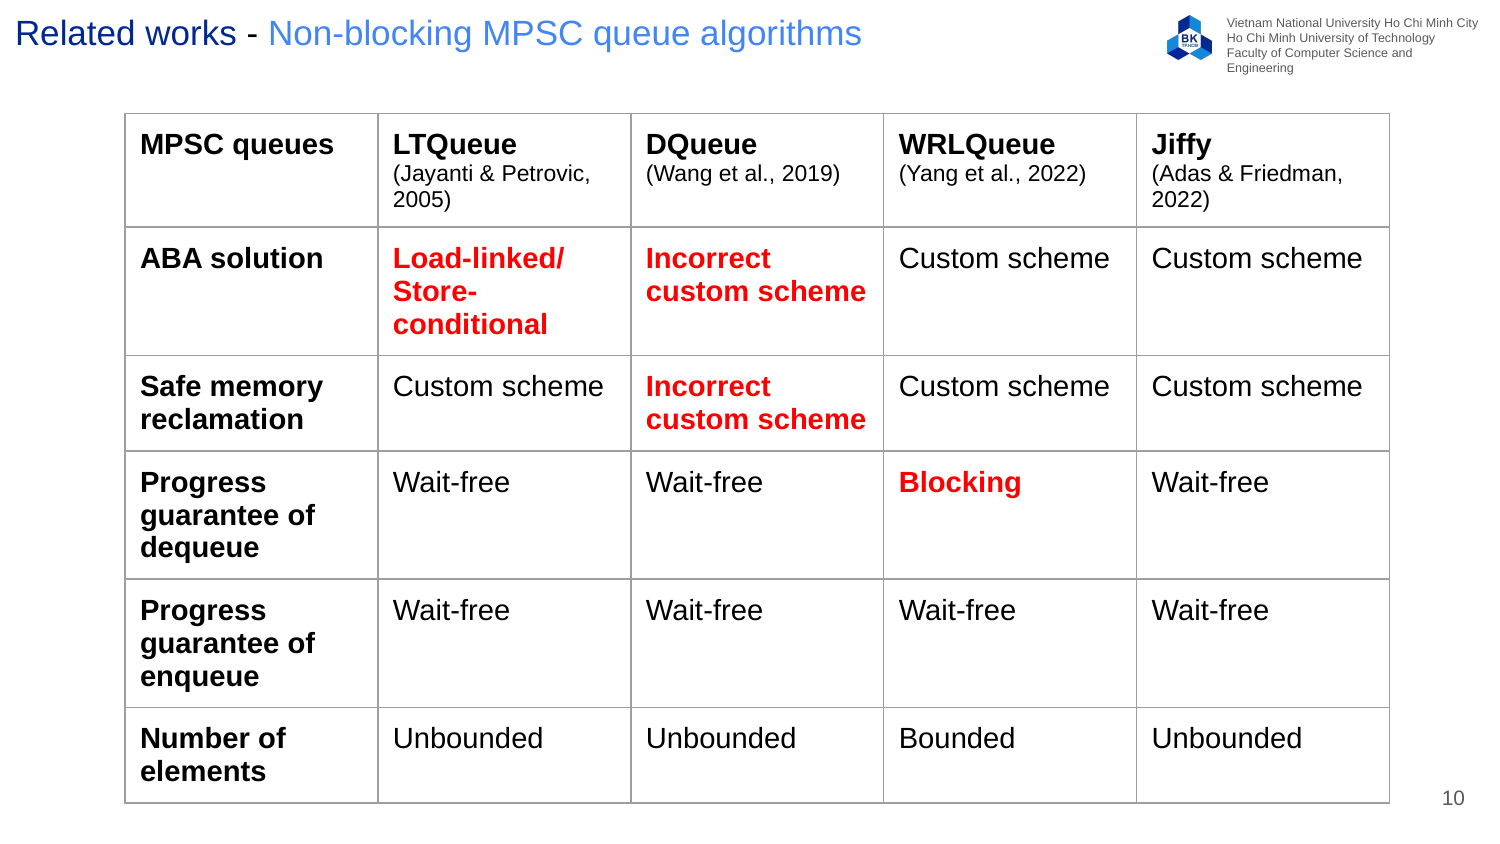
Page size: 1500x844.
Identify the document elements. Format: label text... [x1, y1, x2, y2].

slide_number ‹#› [1389, 764, 1480, 830]
table_cell Progress guarantee of enqueue [126, 580, 377, 707]
table_cell Unbounded [632, 708, 883, 802]
table_header Jiffy (Adas & Friedman, 2022) [1137, 114, 1389, 226]
table_cell Custom scheme [884, 356, 1136, 450]
table_cell Wait-free [379, 580, 630, 707]
table_cell Custom scheme [884, 228, 1136, 355]
table_cell Custom scheme [1137, 356, 1389, 450]
table_cell Number of elements [126, 708, 377, 802]
table_cell Wait-free [884, 580, 1136, 707]
table_cell Progress guarantee of dequeue [126, 452, 377, 578]
title Related works - Non-blocking MPSC queue algorithms [0, 0, 1074, 68]
table_cell ABA solution [126, 228, 377, 355]
table_header LTQueue (Jayanti & Petrovic, 2005) [379, 114, 630, 226]
table_header WRLQueue (Yang et al., 2022) [884, 114, 1136, 226]
table_cell Bounded [884, 708, 1136, 802]
table_header DQueue (Wang et al., 2019) [632, 114, 883, 226]
table_cell Load-linked/Store-conditional [379, 228, 630, 355]
table_cell Blocking [884, 452, 1136, 578]
table_cell Wait-free [1137, 580, 1389, 707]
table_cell Wait-free [632, 580, 883, 707]
table_cell Unbounded [1137, 708, 1389, 802]
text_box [1167, 0, 1498, 76]
table_cell Incorrect custom scheme [632, 356, 883, 450]
table_cell Wait-free [632, 452, 883, 578]
table_cell Wait-free [379, 452, 630, 578]
table_cell Incorrect custom scheme [632, 228, 883, 355]
table_cell Safe memory reclamation [126, 356, 377, 450]
table_cell Custom scheme [1137, 228, 1389, 355]
table_header MPSC queues [126, 114, 377, 226]
table_cell Unbounded [379, 708, 630, 802]
table_cell Custom scheme [379, 356, 630, 450]
table_cell Wait-free [1137, 452, 1389, 578]
